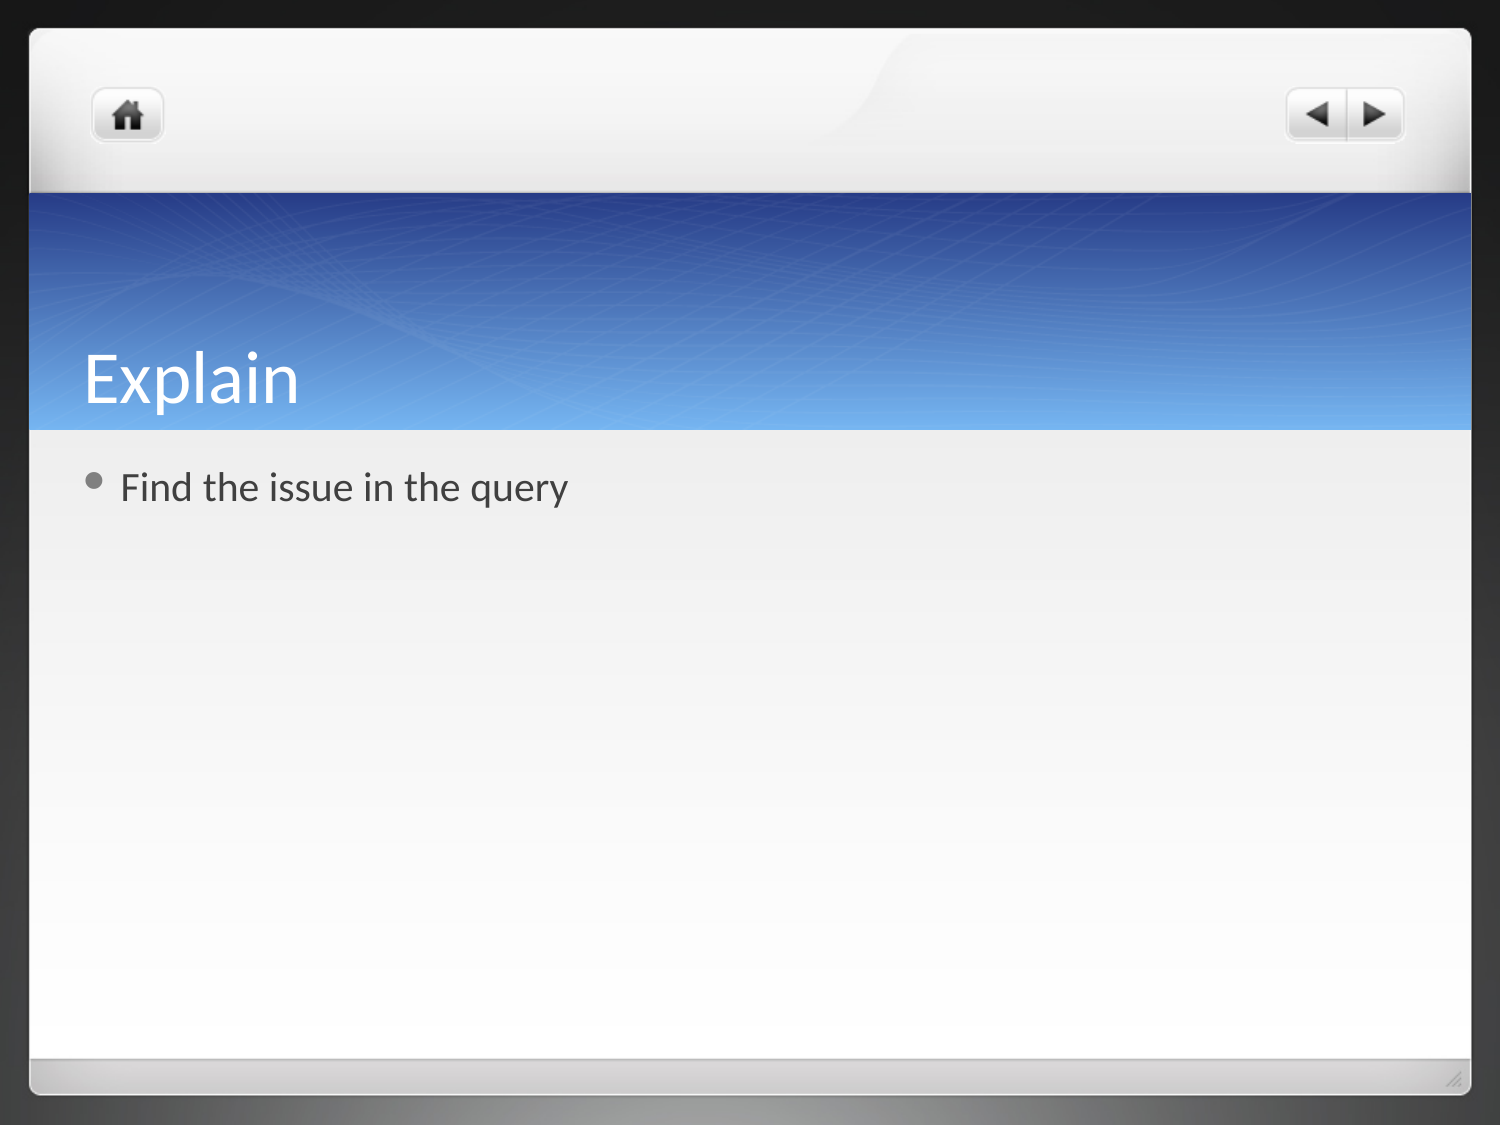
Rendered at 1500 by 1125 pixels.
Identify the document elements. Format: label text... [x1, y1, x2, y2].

picture [0, 0, 1500, 1125]
list Find the issue in the query [68, 452, 1432, 1025]
title Explain [68, 238, 1432, 427]
